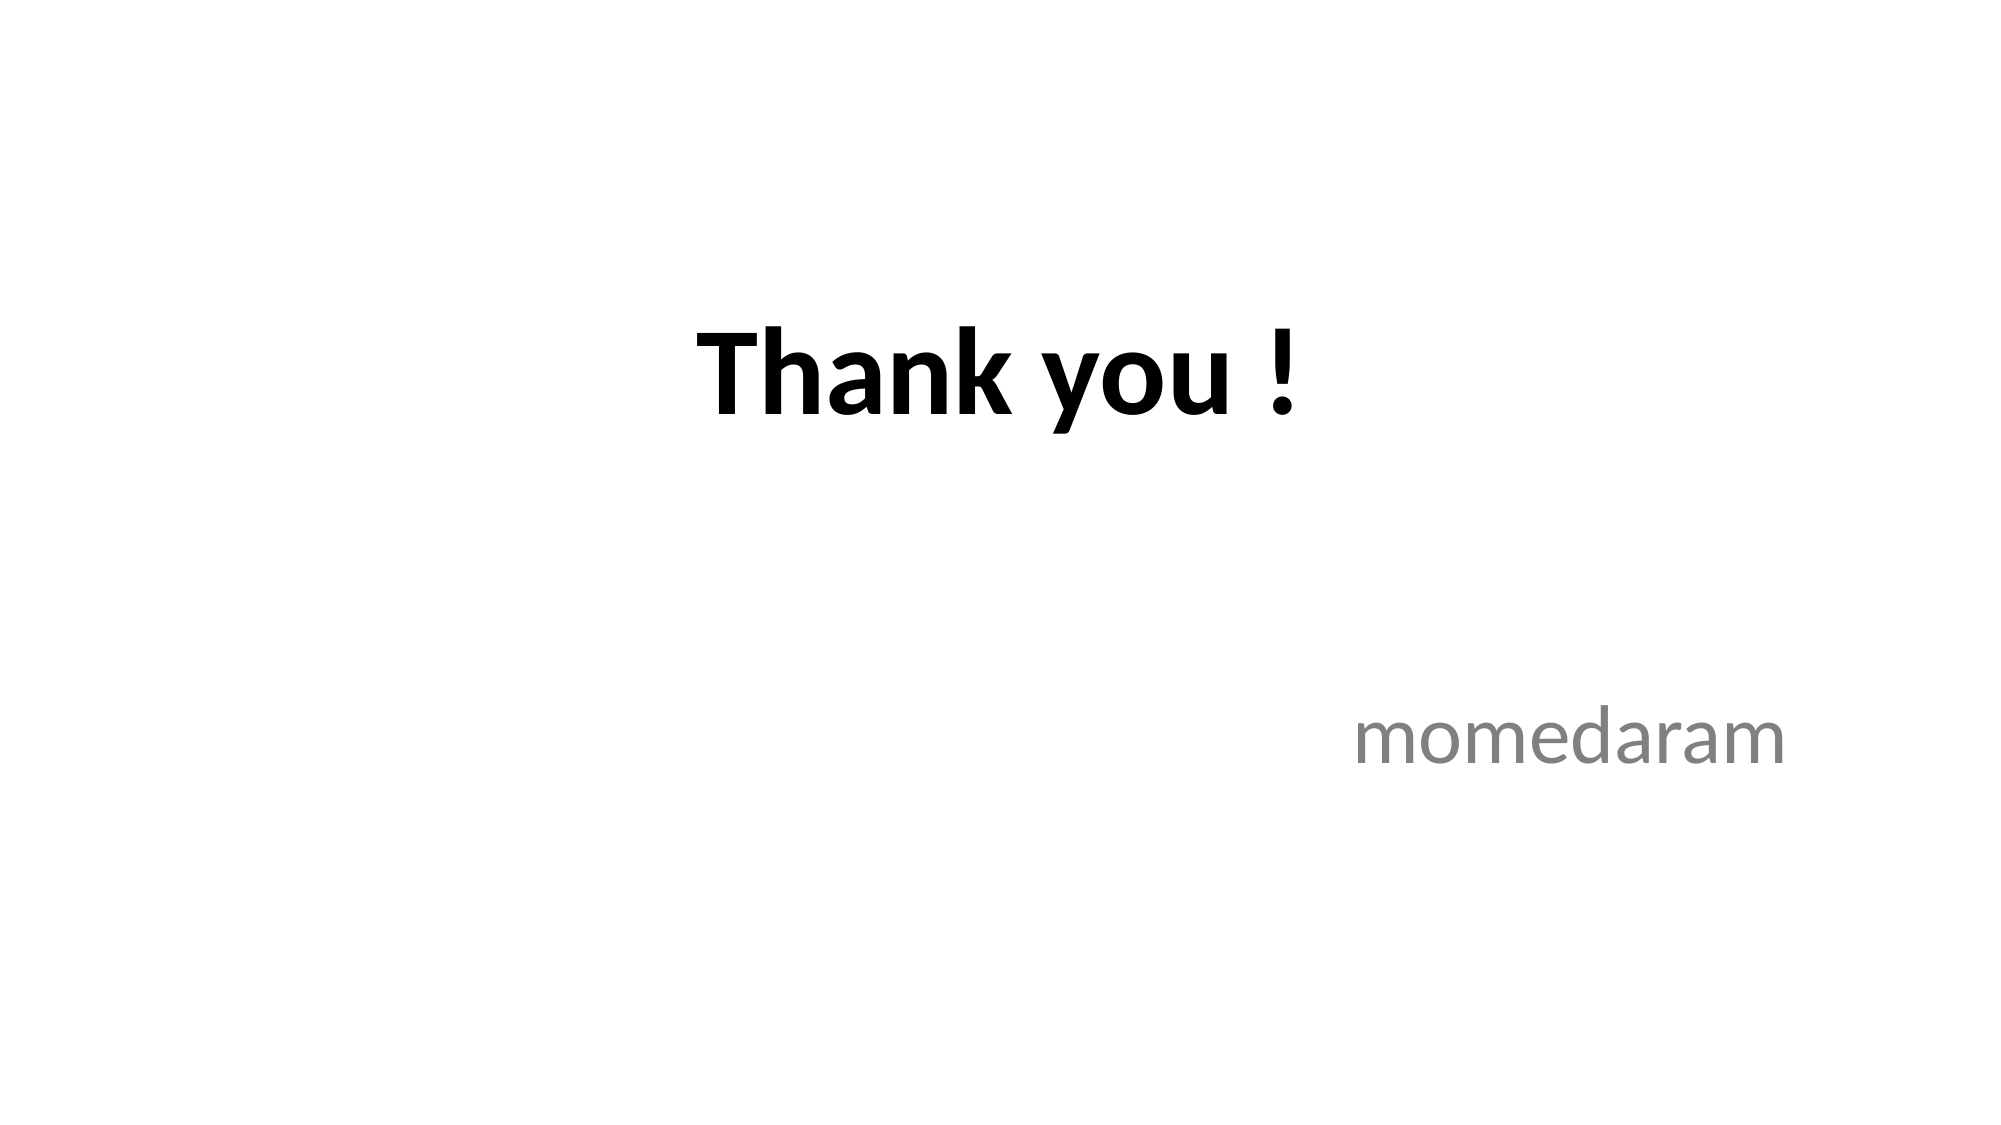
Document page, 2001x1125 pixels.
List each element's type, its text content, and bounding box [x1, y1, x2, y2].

text_box momedaram [1337, 672, 1863, 788]
list Thank you ! [137, 299, 1863, 1014]
